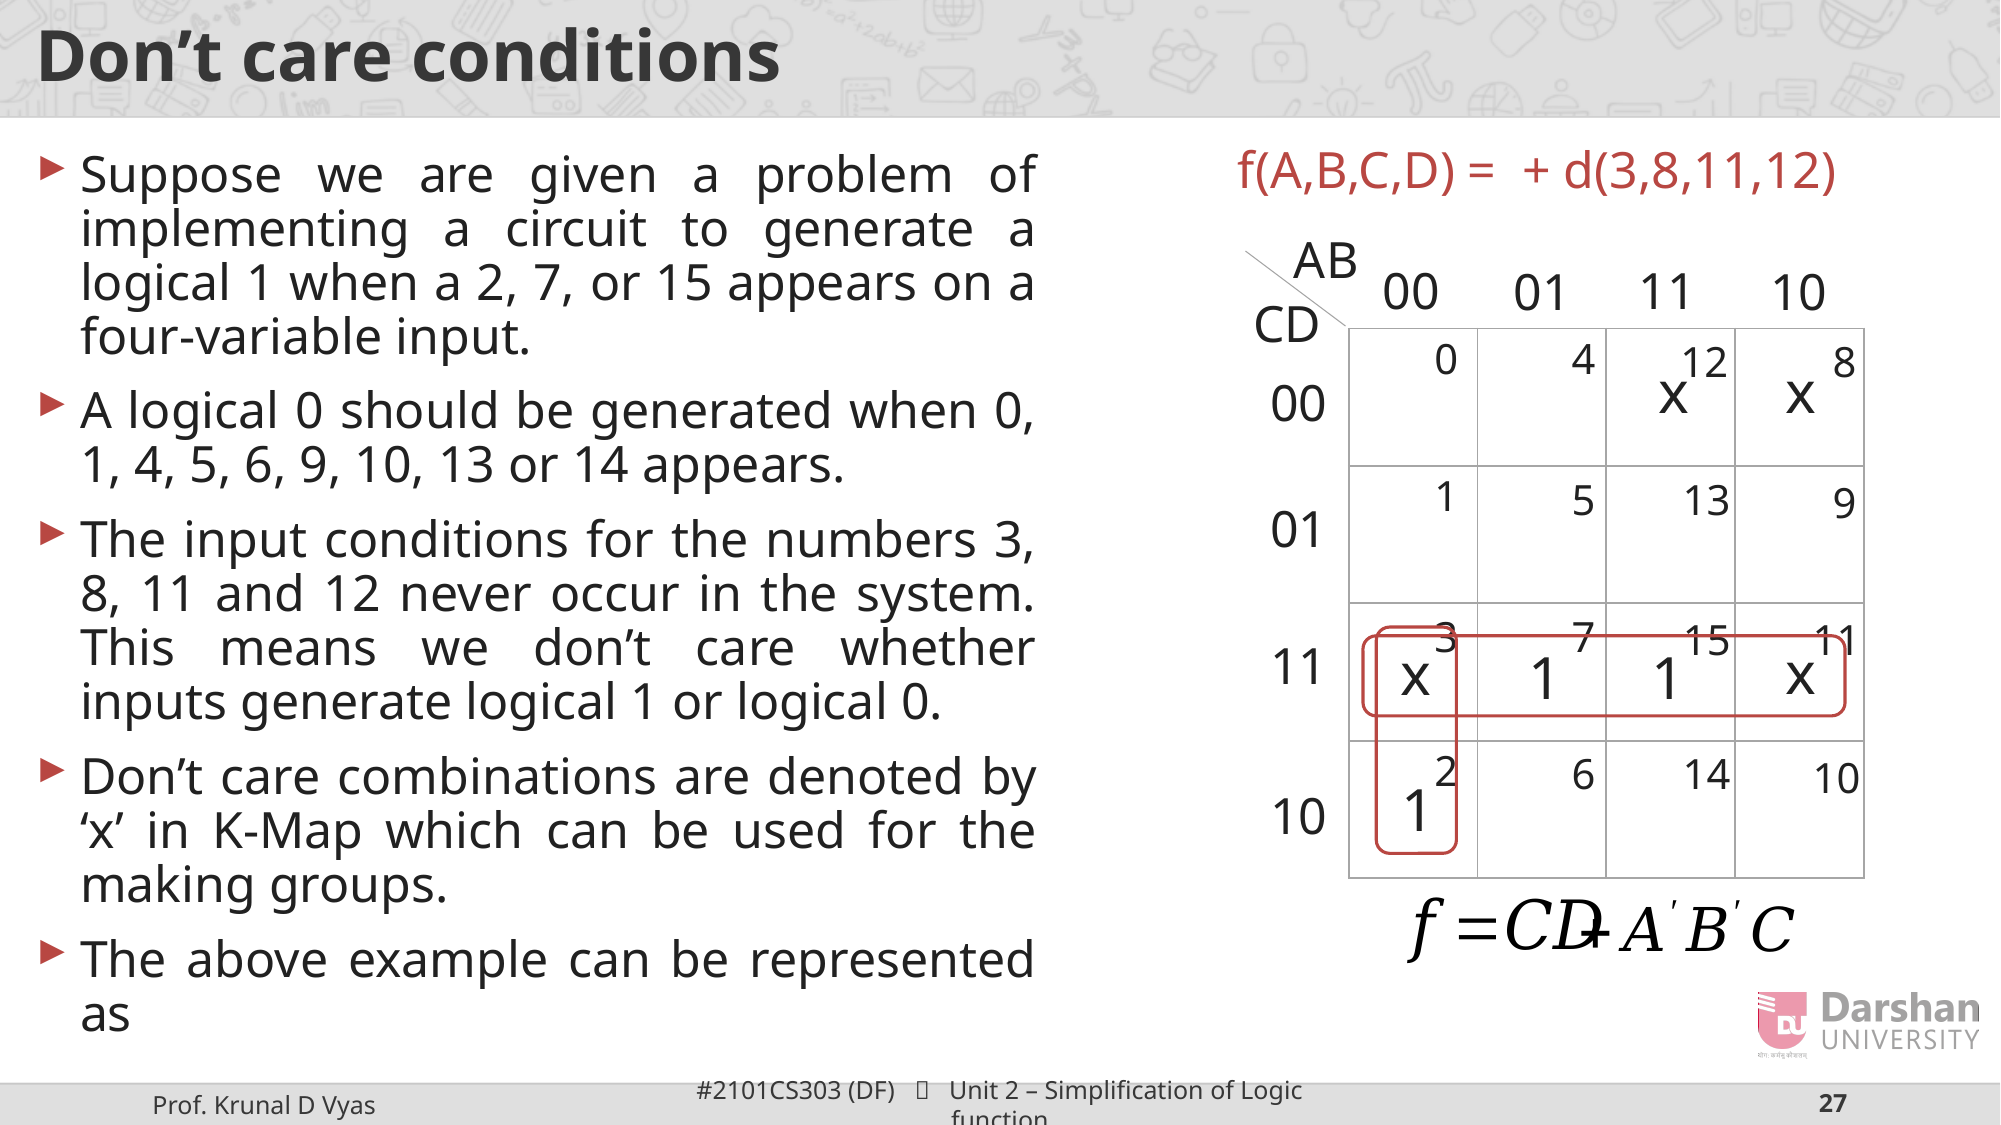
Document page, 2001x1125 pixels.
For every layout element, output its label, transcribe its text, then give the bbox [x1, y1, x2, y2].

text_box E [1758, 992, 1979, 1059]
title Don’t care conditions [0, 0, 2000, 117]
list Suppose we are given a problem of implementing a circuit to generate a logical 1 when a 2, 7, or 15 appears on a four-variable input. A logical 0 should be generated when 0, 1, 4, 5, 6, 9, 10, 13 or 14 appears. The input conditions for the numbers 3, 8, 11 and 12 never occur in the system. This means we don’t care whether inputs generate logical 1 or logical 0. Don’t care combinations are denoted by ‘x’ in K-Map which can be used for the making groups. The above example can be represented as [21, 141, 1052, 1059]
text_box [1403, 890, 1798, 967]
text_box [1242, 220, 1874, 879]
